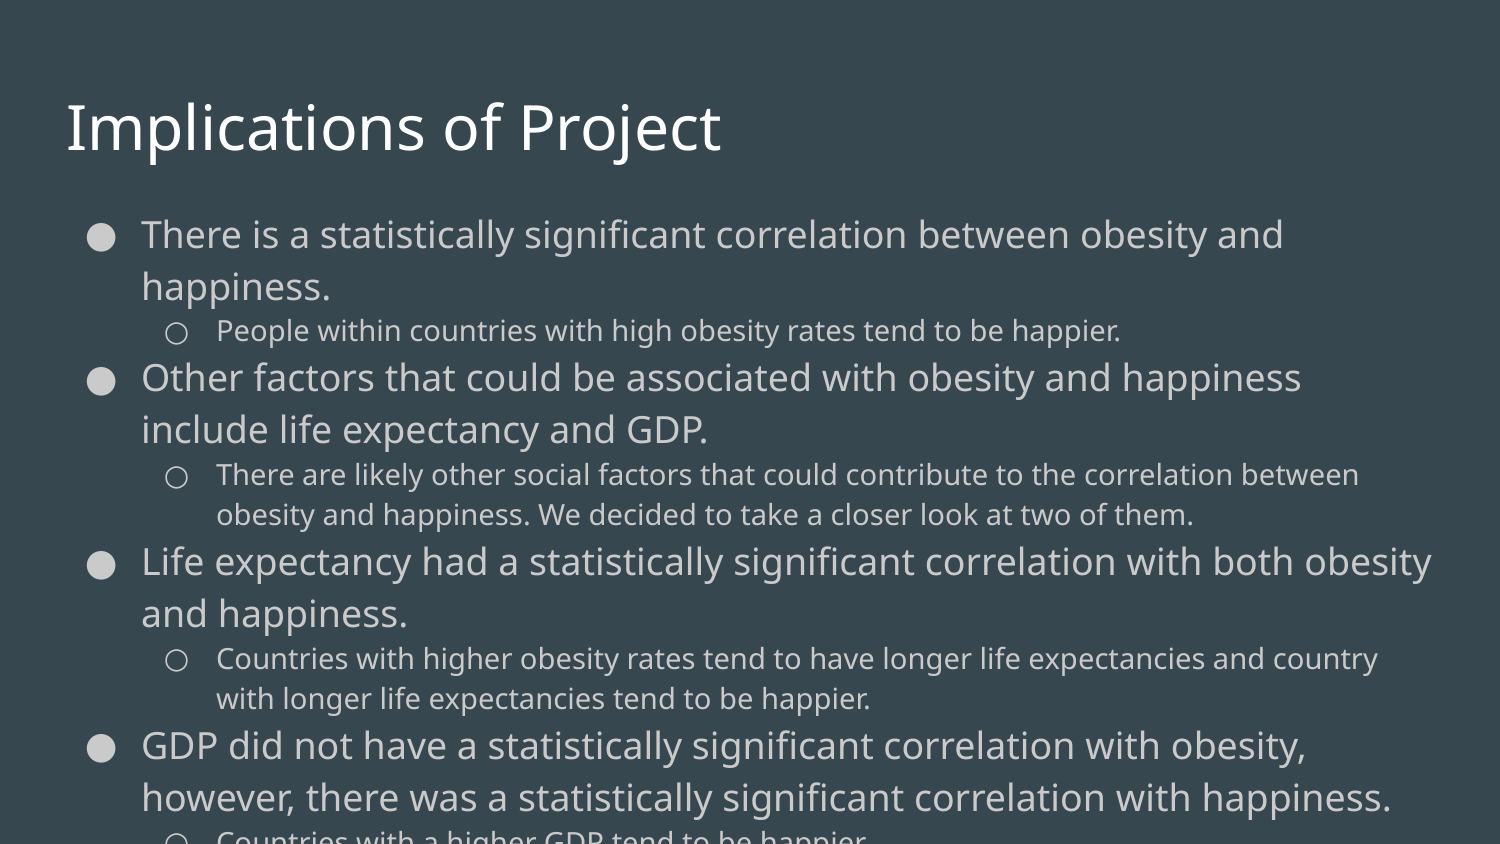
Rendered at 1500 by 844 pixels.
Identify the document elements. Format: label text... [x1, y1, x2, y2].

list There is a statistically significant correlation between obesity and happiness. People within countries with high obesity rates tend to be happier. Other factors that could be associated with obesity and happiness include life expectancy and GDP. There are likely other social factors that could contribute to the correlation between obesity and happiness. We decided to take a closer look at two of them. Life expectancy had a statistically significant correlation with both obesity and happiness. Countries with higher obesity rates tend to have longer life expectancies and country with longer life expectancies tend to be happier. GDP did not have a statistically significant correlation with obesity, however, there was a statistically significant correlation with happiness. Countries with a higher GDP tend to be happier. [51, 189, 1449, 750]
title Implications of Project [51, 72, 1449, 167]
